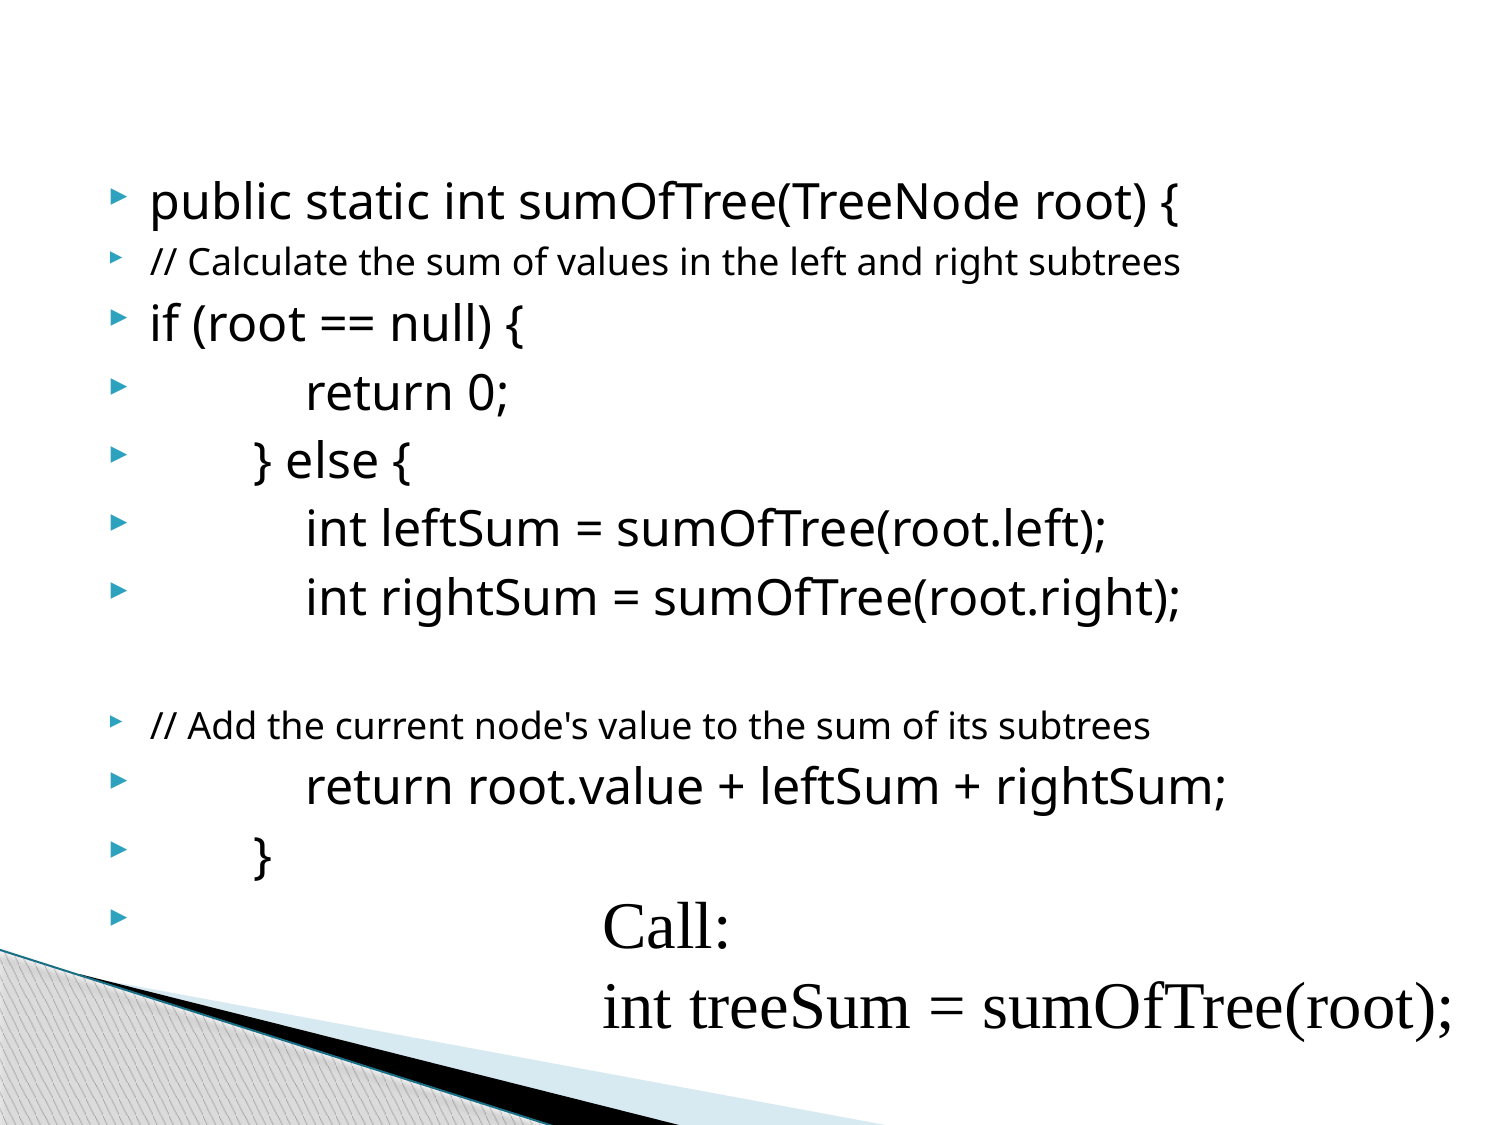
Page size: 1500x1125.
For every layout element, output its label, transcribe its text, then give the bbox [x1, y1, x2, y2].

list public static int sumOfTree(TreeNode root) { // Calculate the sum of values in the left and right subtrees if (root == null) { return 0; } else { int leftSum = sumOfTree(root.left); int rightSum = sumOfTree(root.right); // Add the current node's value to the sum of its subtrees return root.value + leftSum + rightSum; } [75, 162, 1425, 905]
text_box Call: int treeSum = sumOfTree(root); [587, 874, 1500, 1049]
